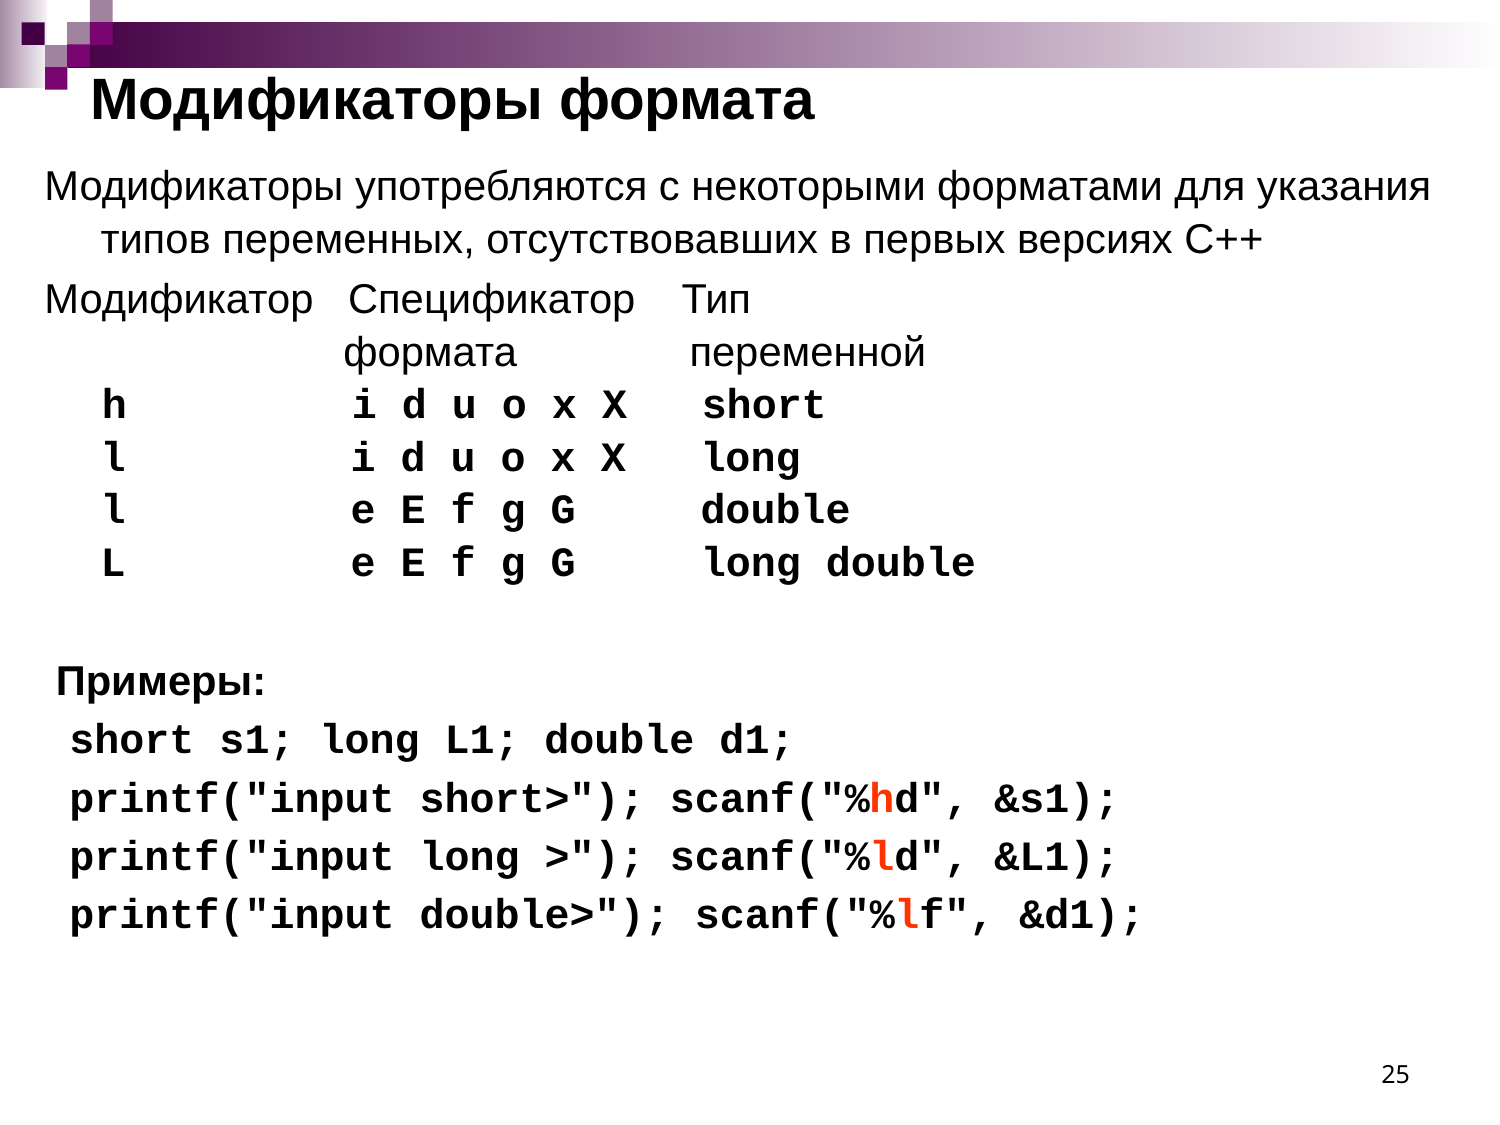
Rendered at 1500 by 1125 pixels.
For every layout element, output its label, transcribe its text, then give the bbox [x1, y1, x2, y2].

title Модификаторы формата [74, 54, 1426, 138]
list Модификаторы употребляются с некоторыми форматами для указания типов переменных, отсутствовавших в первых версиях С++ Модификатор Спецификатор Тип формата переменной h i d u o x X short l i d u o x X long l e E f g G double L e E f g G long double Примеры: short s1; long L1; double d1; printf("input short>"); scanf("%hd", &s1); printf("input long >"); scanf("%ld", &L1); printf("input double>"); scanf("%lf", &d1); [29, 148, 1500, 1125]
